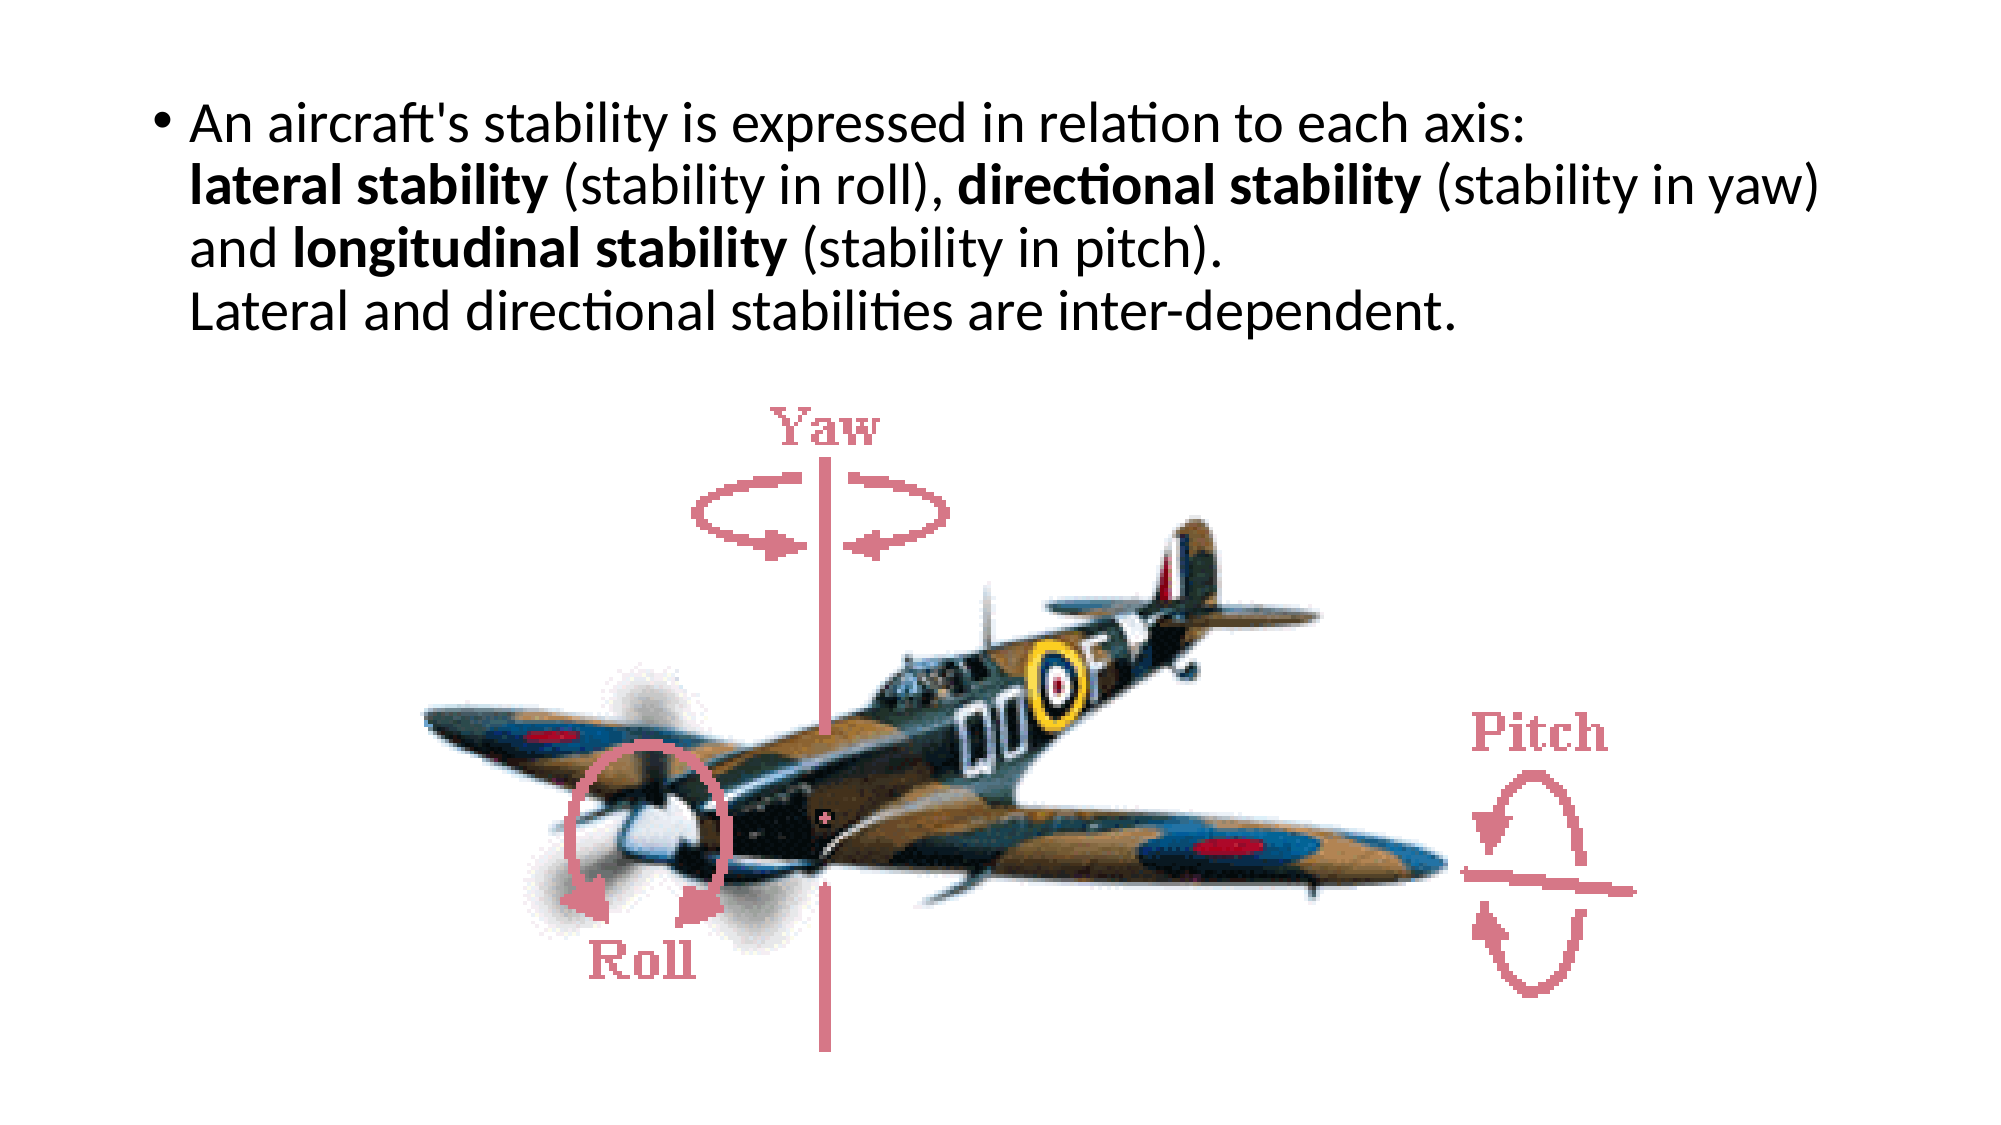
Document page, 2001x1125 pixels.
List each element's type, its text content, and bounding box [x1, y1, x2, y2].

list An aircraft's stability is expressed in relation to each axis: lateral stability (stability in roll), directional stability (stability in yaw) and longitudinal stability (stability in pitch). Lateral and directional stabilities are inter-dependent. [137, 84, 1863, 1014]
picture [281, 388, 1670, 1064]
